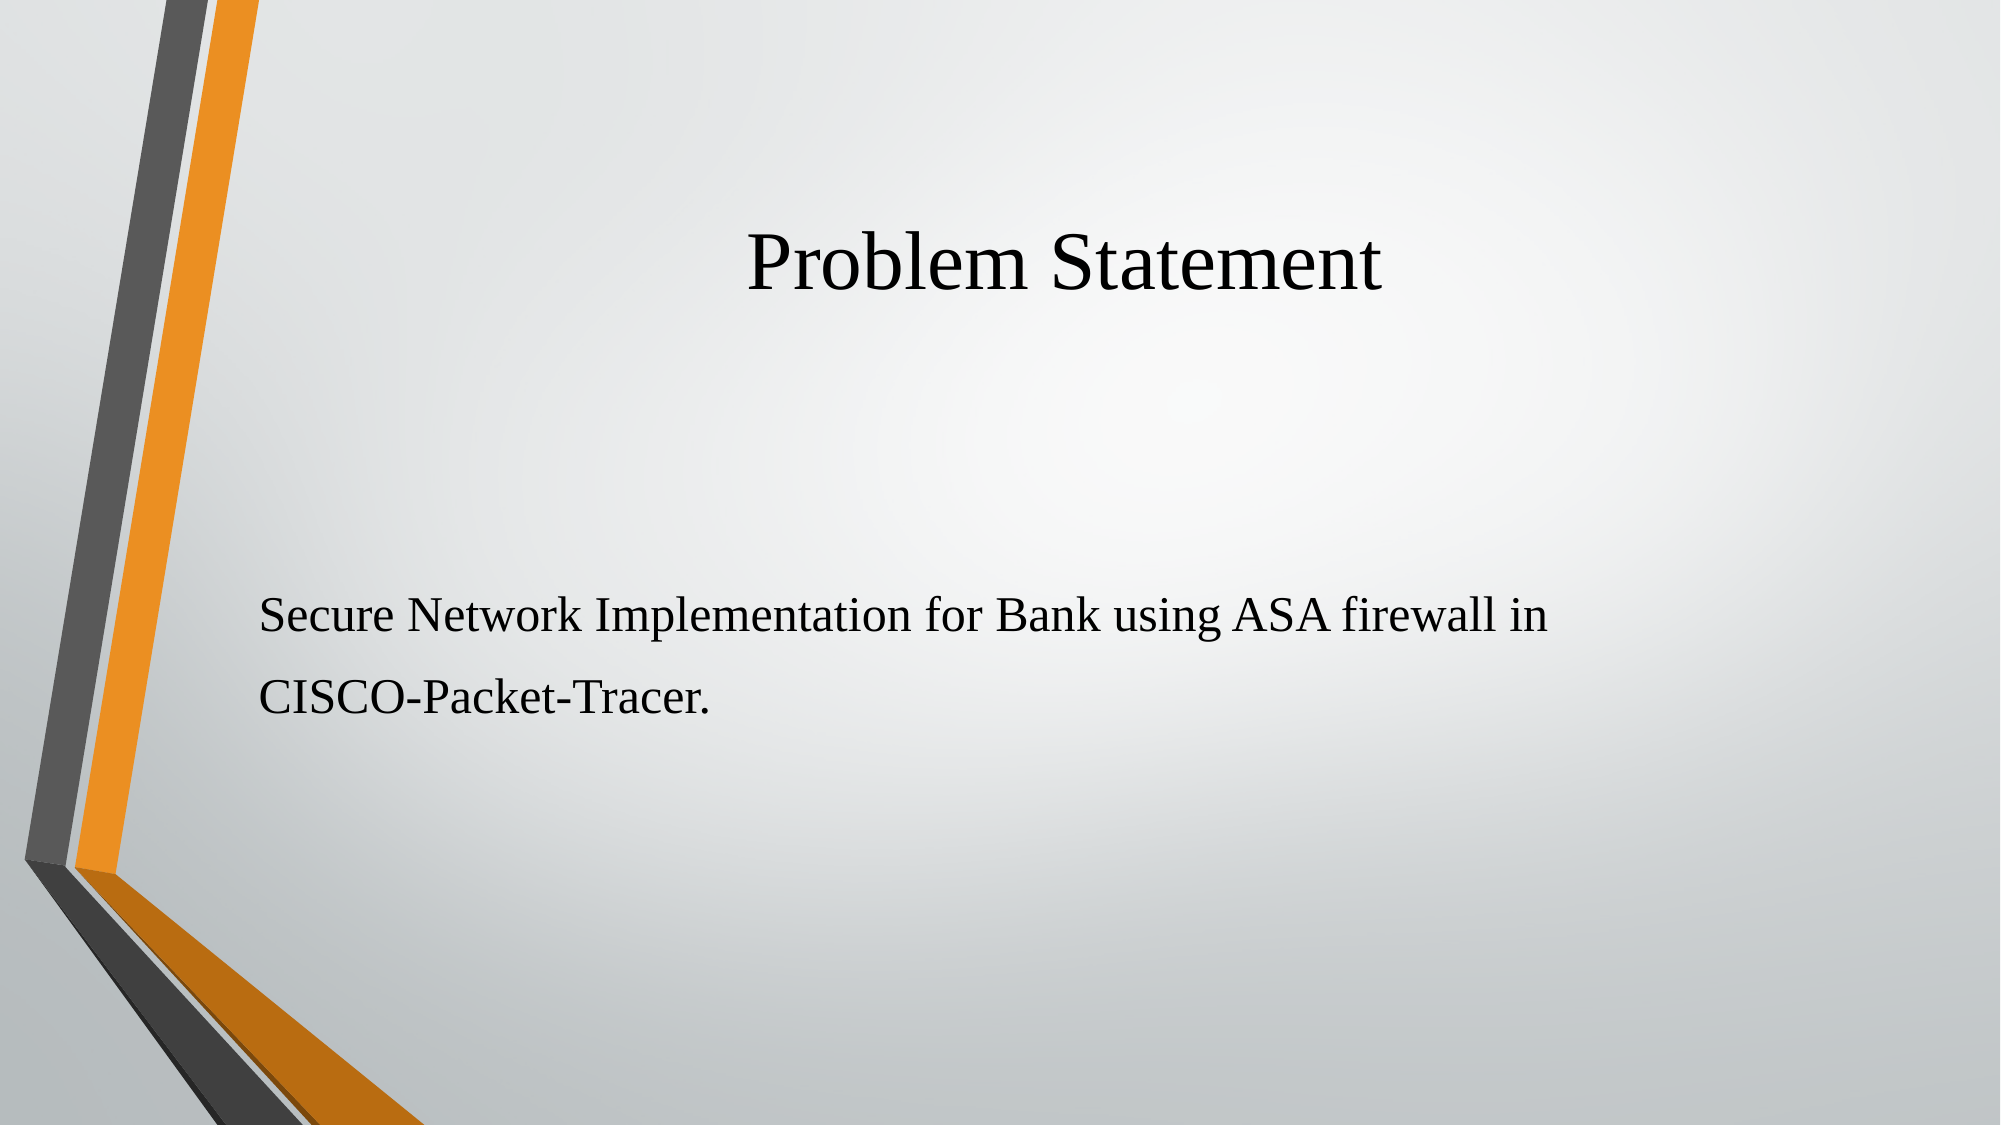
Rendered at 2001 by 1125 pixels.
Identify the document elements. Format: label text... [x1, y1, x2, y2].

list Secure Network Implementation for Bank using ASA firewall in CISCO-Packet-Tracer. [243, 437, 1887, 950]
title Problem Statement [243, 112, 1887, 400]
